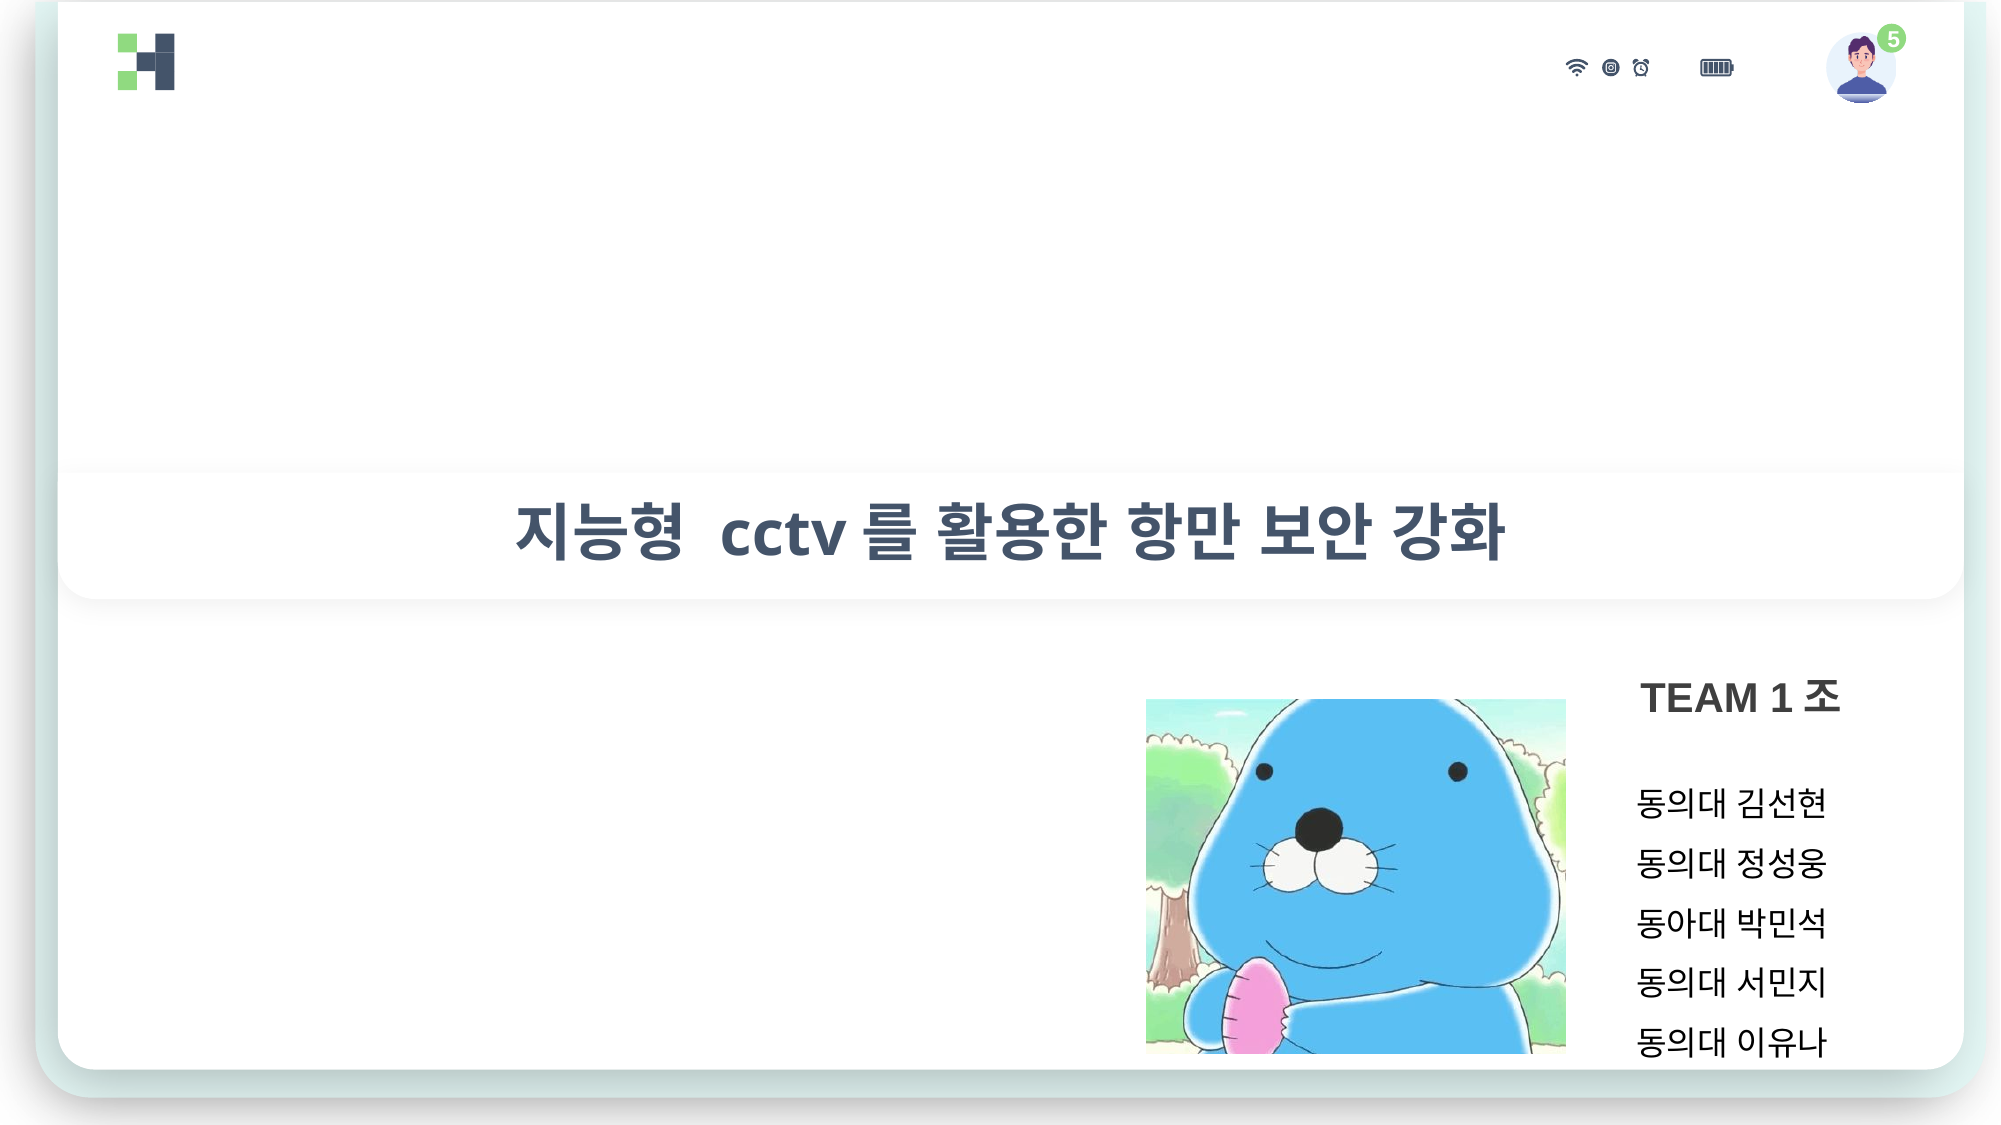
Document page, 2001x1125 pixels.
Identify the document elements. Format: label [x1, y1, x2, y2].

picture [1146, 699, 1567, 1054]
text_box [35, 1, 1987, 1098]
